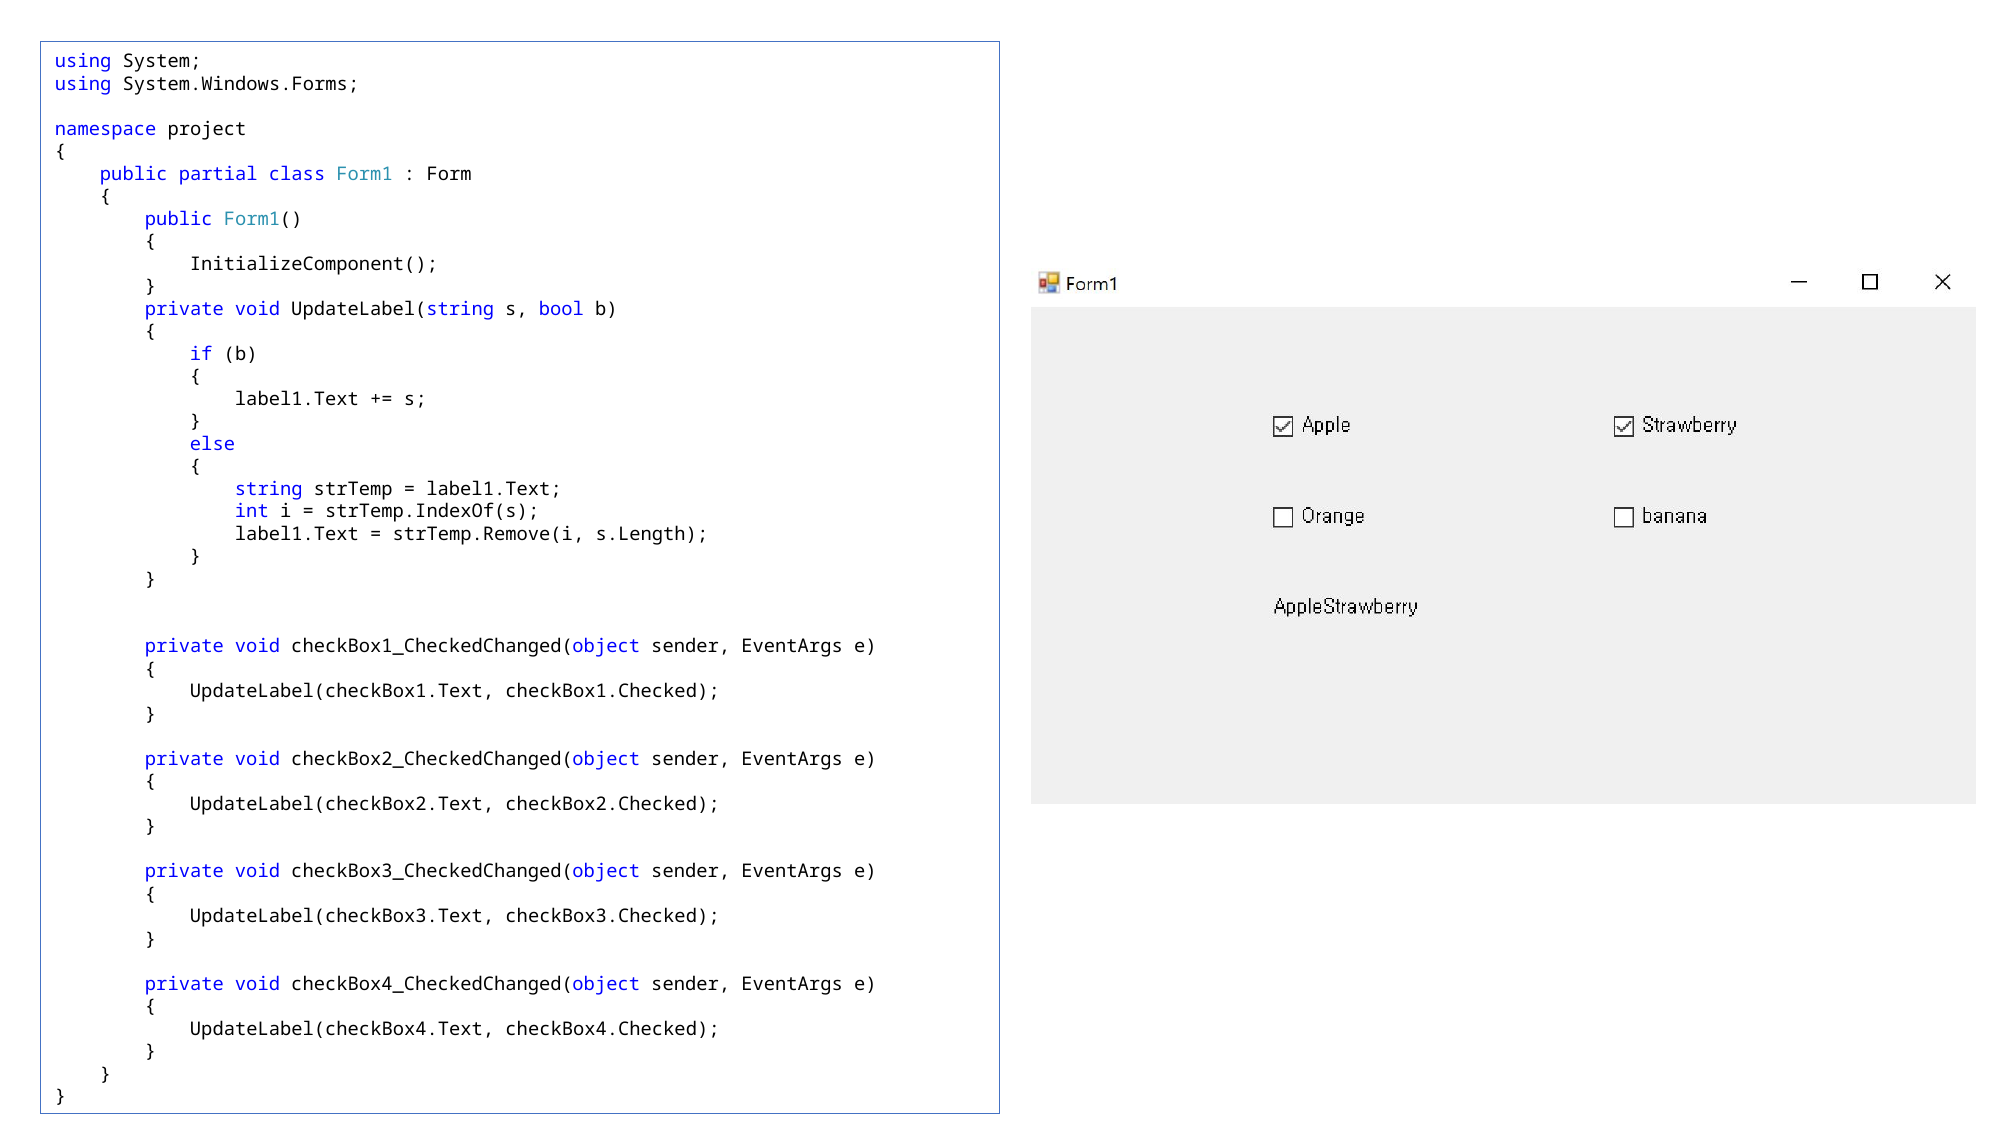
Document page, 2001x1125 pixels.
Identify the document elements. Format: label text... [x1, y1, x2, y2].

picture [1031, 268, 1976, 804]
text_box using System; using System.Windows.Forms; namespace project { public partial class Form1 : Form { public Form1() { InitializeComponent(); } private void UpdateLabel(string s, bool b) { if (b) { label1.Text += s; } else { string strTemp = label1.Text; int i = strTemp.IndexOf(s); label1.Text = strTemp.Remove(i, s.Length); } } private void checkBox1_CheckedChanged(object sender, EventArgs e) { UpdateLabel(checkBox1.Text, checkBox1.Checked); } private void checkBox2_CheckedChanged(object sender, EventArgs e) { UpdateLabel(checkBox2.Text, checkBox2.Checked); } private void checkBox3_CheckedChanged(object sender, EventArgs e) { UpdateLabel(checkBox3.Text, checkBox3.Checked); } private void checkBox4_CheckedChanged(object sender, EventArgs e) { UpdateLabel(checkBox4.Text, checkBox4.Checked); } } } [40, 41, 1000, 1114]
